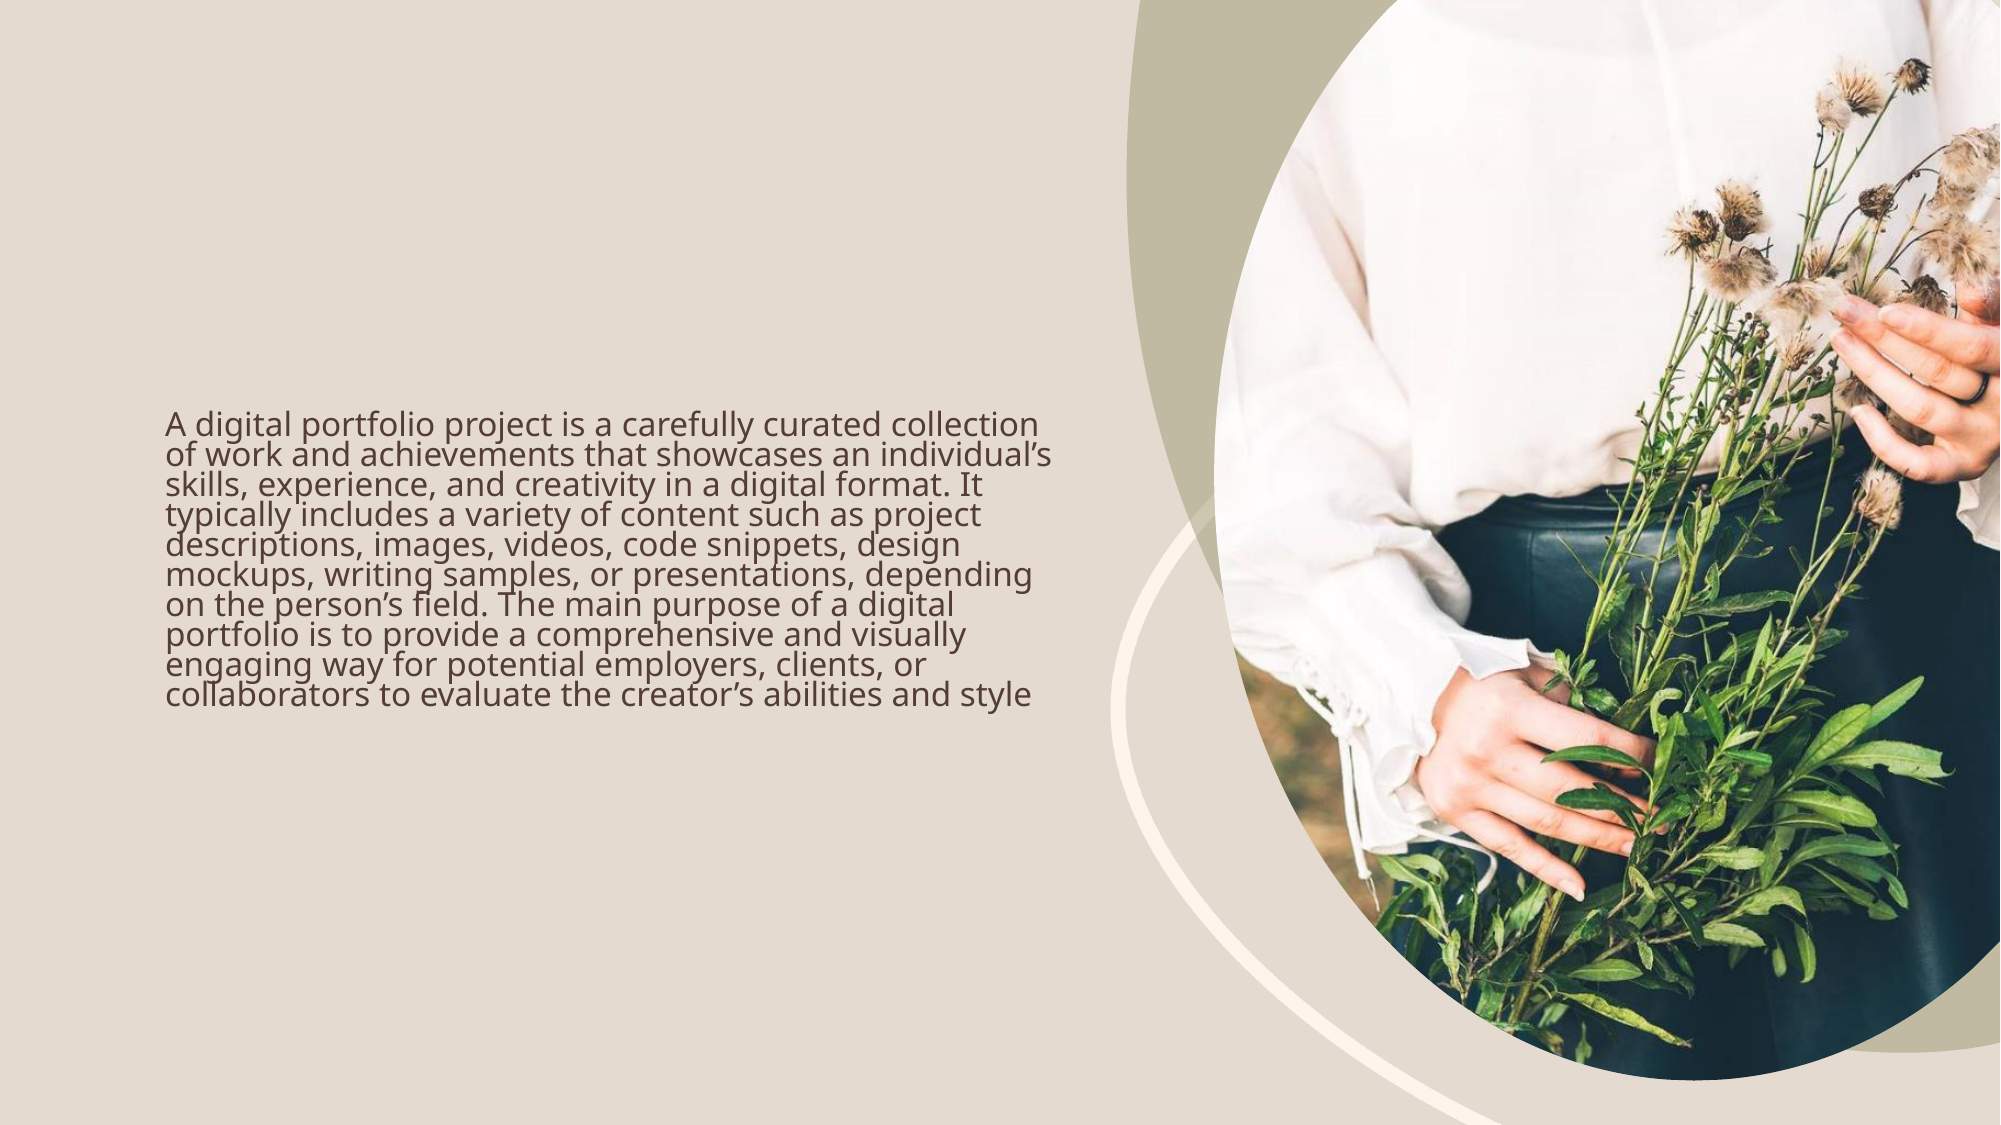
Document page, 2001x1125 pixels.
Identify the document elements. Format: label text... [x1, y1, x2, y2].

title A digital portfolio project is a carefully curated collection of work and achievements that showcases an individual’s skills, experience, and creativity in a digital format. It typically includes a variety of content such as project descriptions, images, videos, code snippets, design mockups, writing samples, or presentations, depending on the person’s field. The main purpose of a digital portfolio is to provide a comprehensive and visually engaging way for potential employers, clients, or collaborators to evaluate the creator’s abilities and style [150, 149, 1076, 975]
picture [1110, 0, 2000, 1125]
